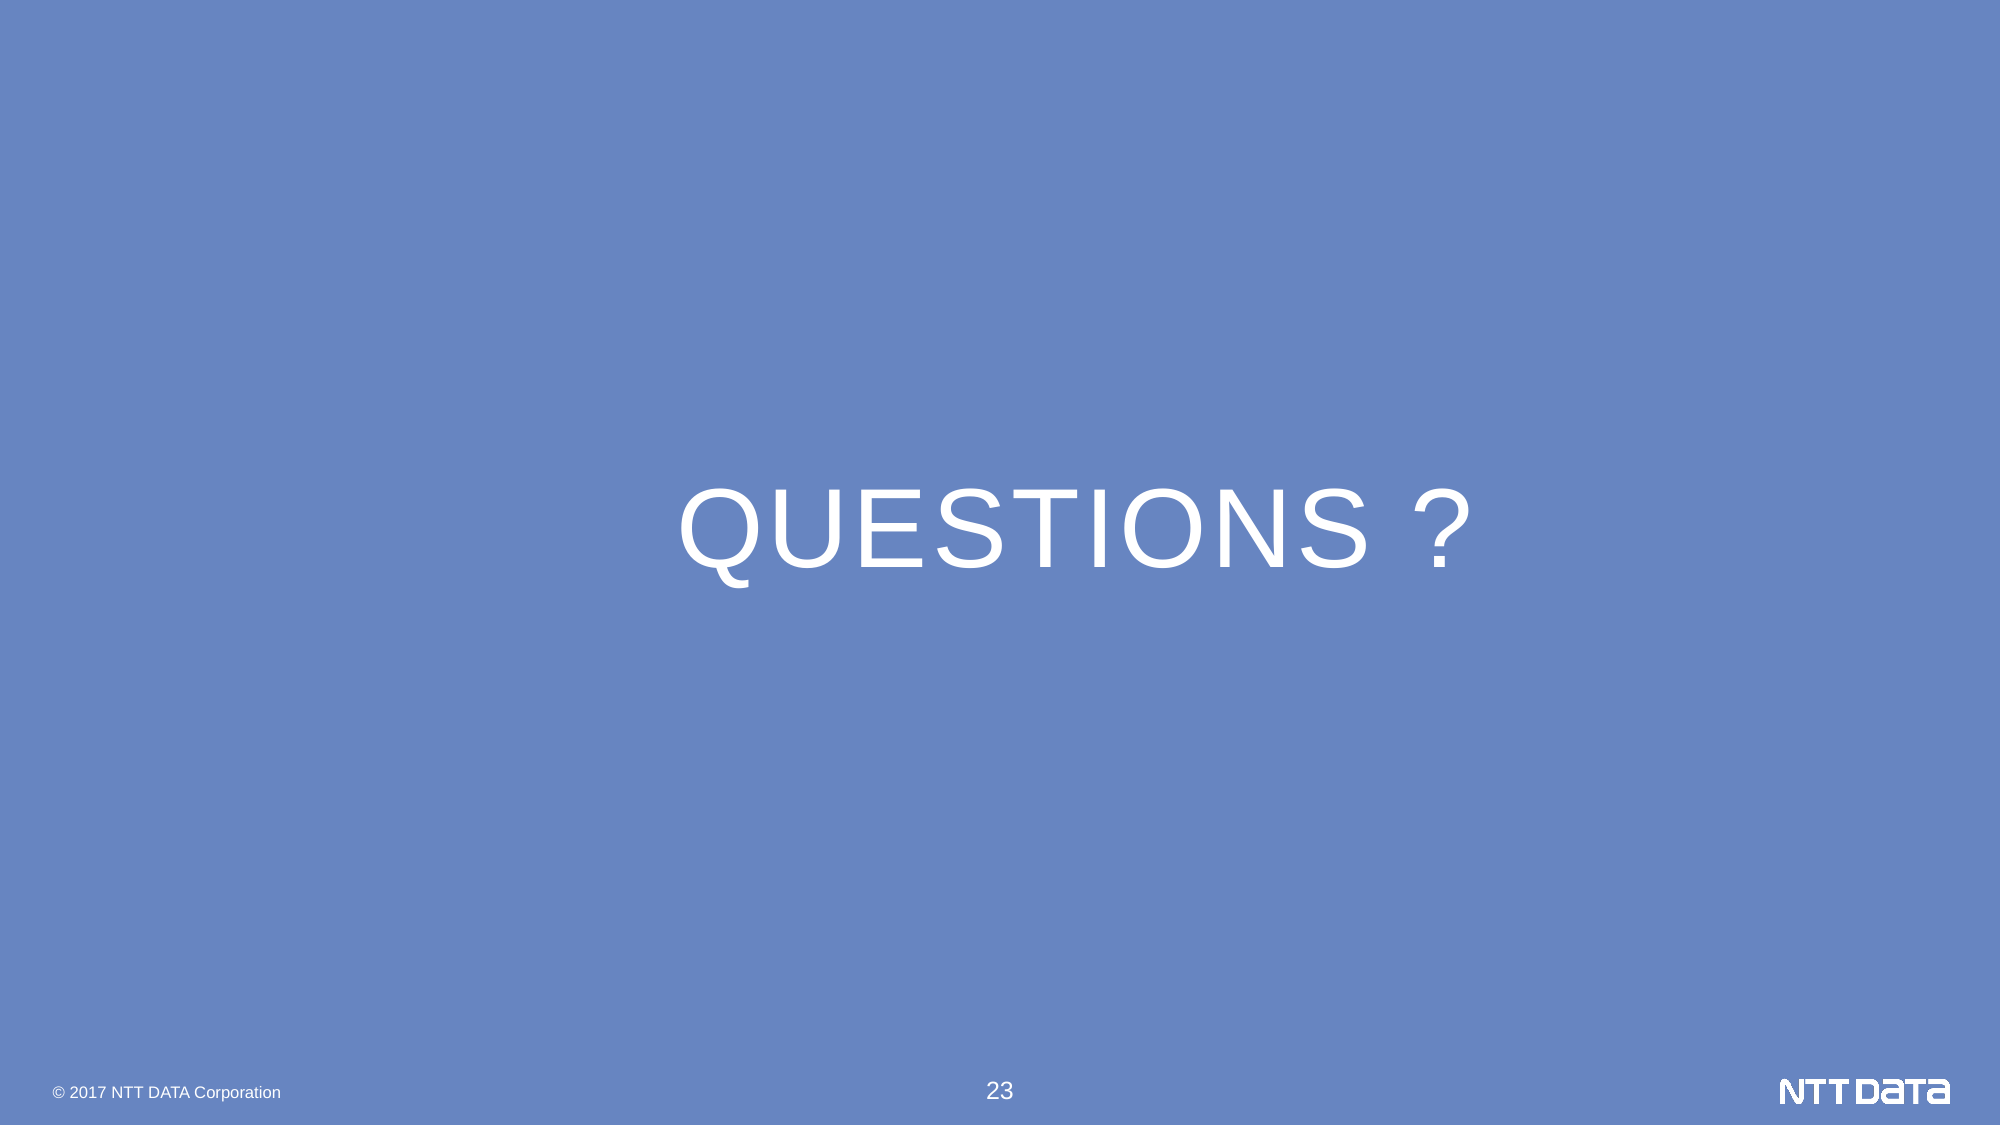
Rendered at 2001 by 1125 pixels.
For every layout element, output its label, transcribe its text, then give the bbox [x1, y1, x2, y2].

title QUESTIONS ? [253, 160, 1747, 885]
picture [1767, 1066, 1962, 1116]
